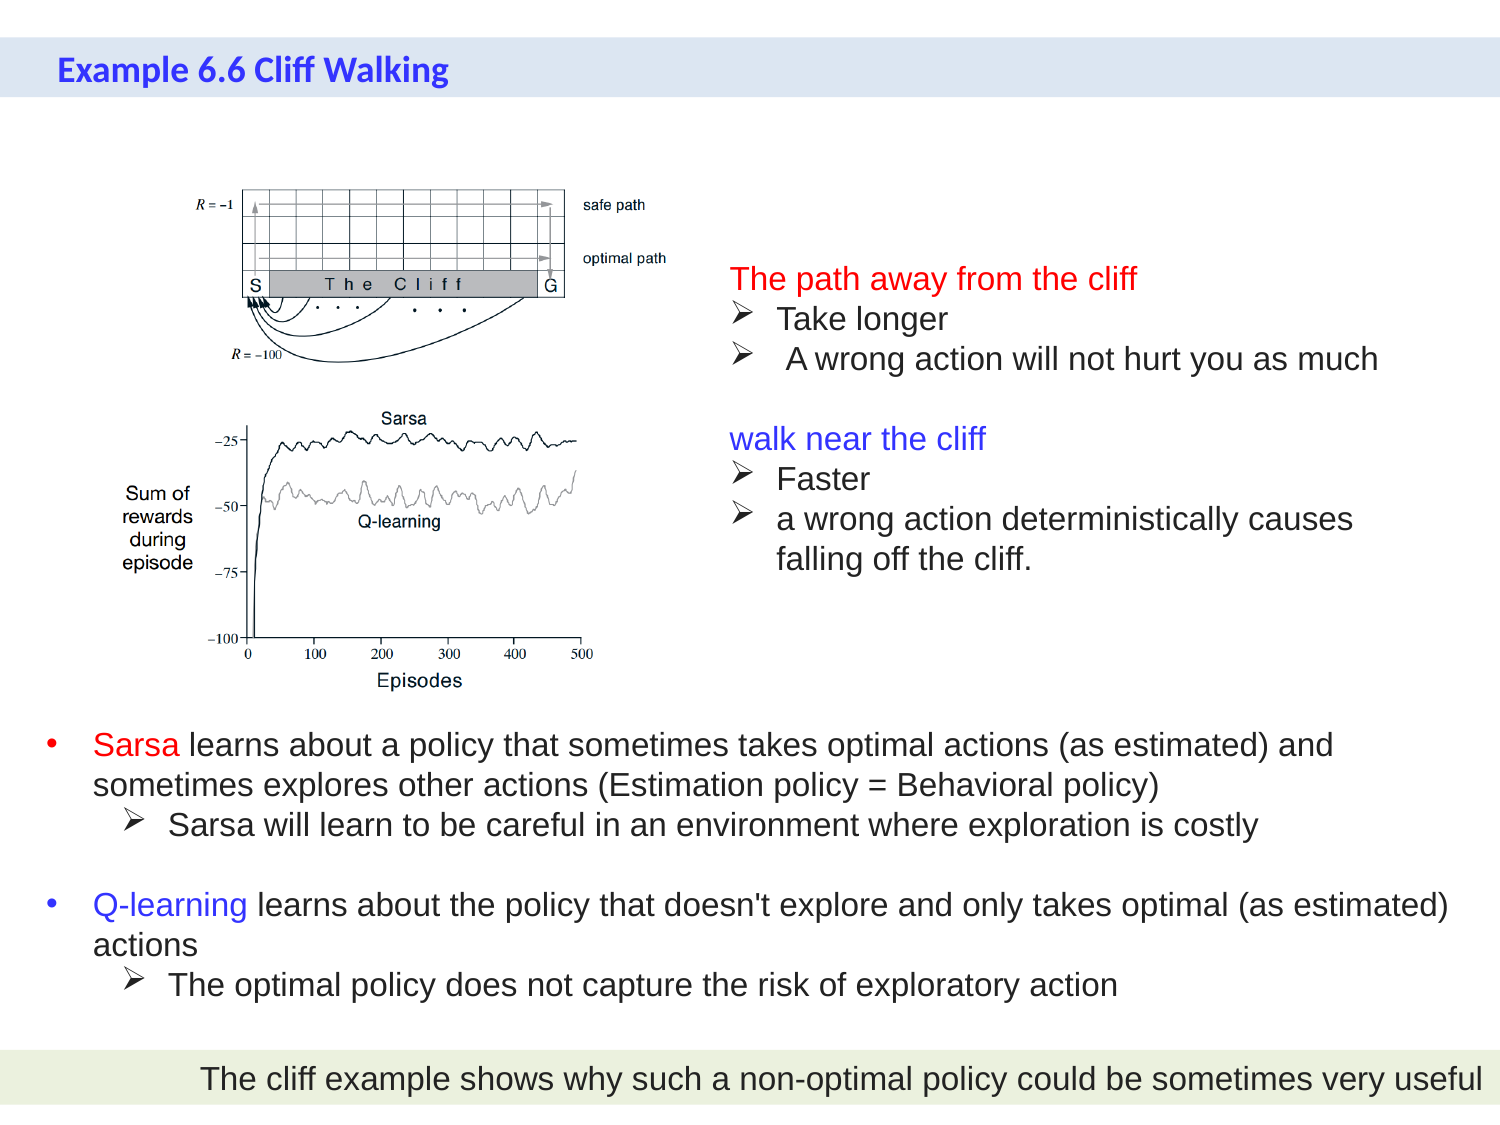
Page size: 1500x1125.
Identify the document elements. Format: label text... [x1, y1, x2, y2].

picture [87, 187, 676, 696]
text_box Example 6.6 Cliff Walking [0, 37, 1500, 98]
text_box Sarsa learns about a policy that sometimes takes optimal actions (as estimated) and sometimes explores other actions (Estimation policy = Behavioral policy) Sarsa will learn to be careful in an environment where exploration is costly Q-learning learns about the policy that doesn't explore and only takes optimal (as estimated) actions The optimal policy does not capture the risk of exploratory action [31, 715, 1469, 1011]
text_box The cliff example shows why such a non-optimal policy could be sometimes very useful [0, 1049, 1500, 1105]
text_box The path away from the cliff Take longer A wrong action will not hurt you as much walk near the cliff Faster a wrong action deterministically causes falling off the cliff. [714, 249, 1465, 584]
